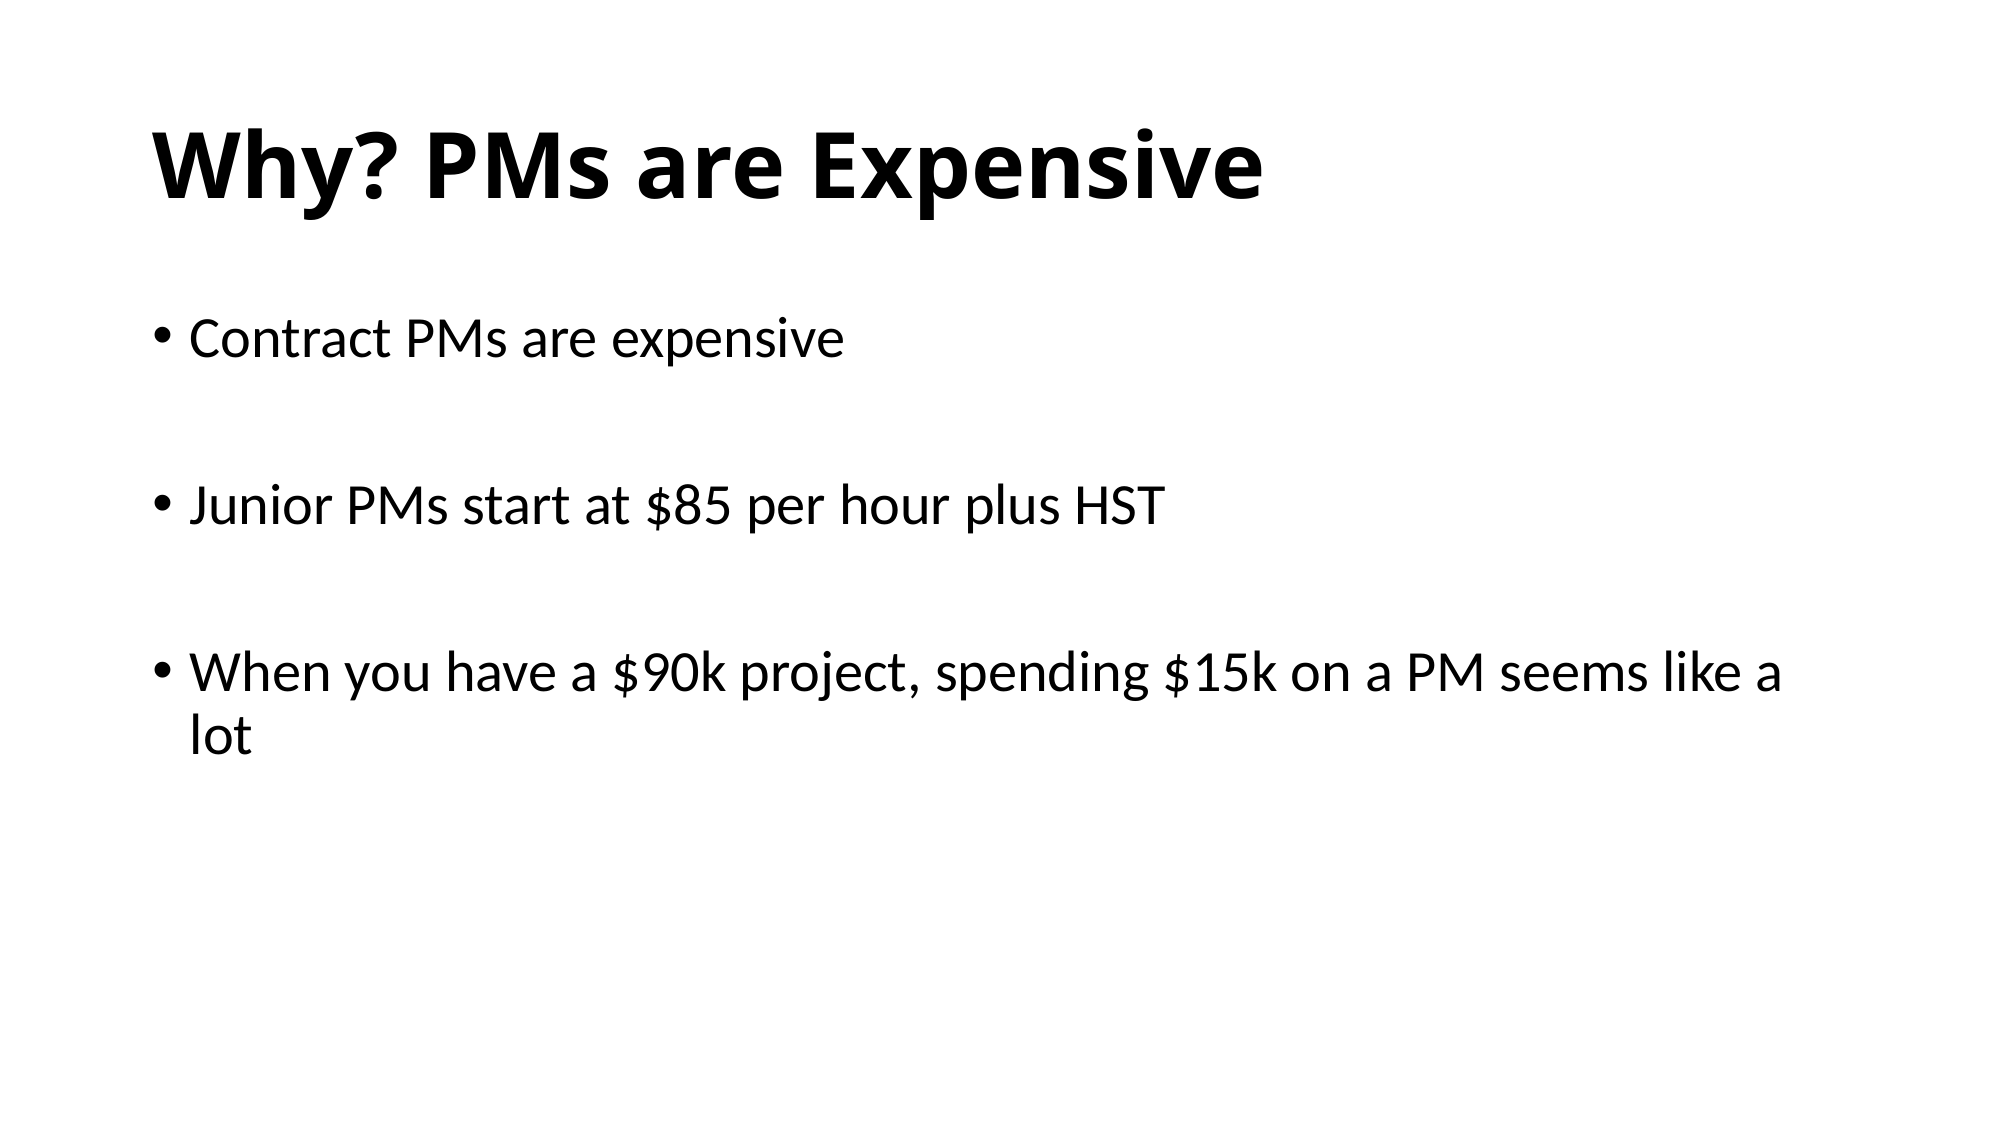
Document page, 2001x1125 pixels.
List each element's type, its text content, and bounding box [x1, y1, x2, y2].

list Contract PMs are expensive Junior PMs start at $85 per hour plus HST When you have a $90k project, spending $15k on a PM seems like a lot [137, 299, 1863, 1014]
title Why? PMs are Expensive [137, 59, 1863, 278]
